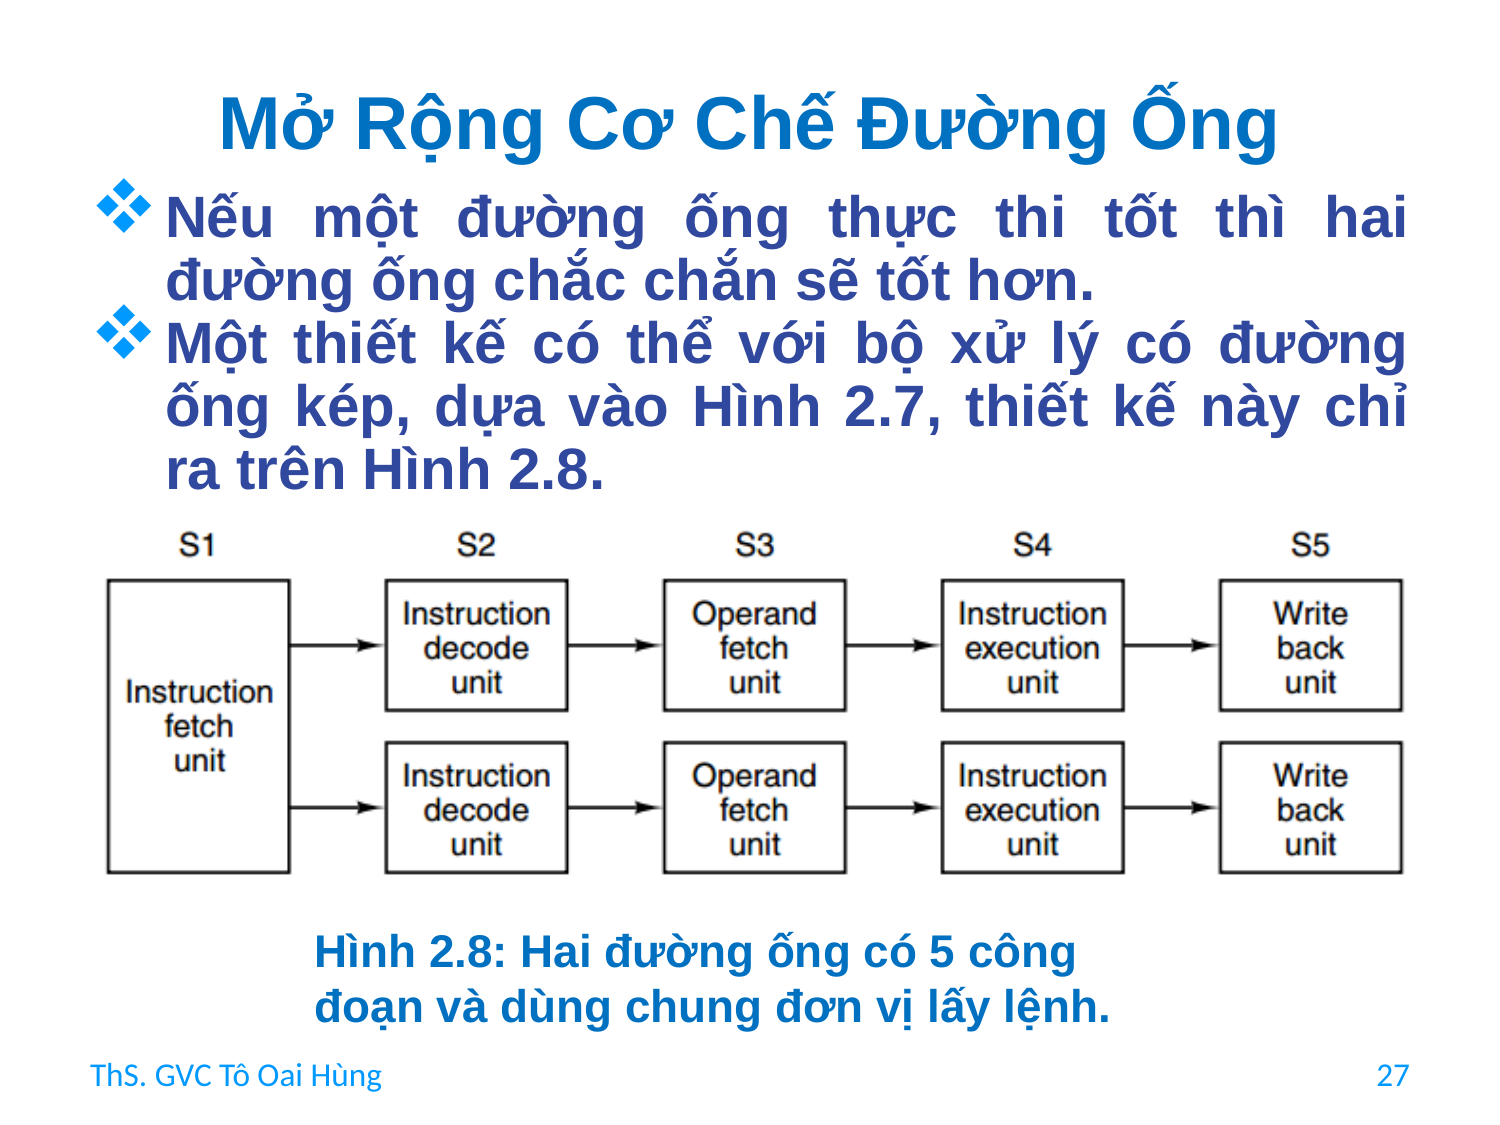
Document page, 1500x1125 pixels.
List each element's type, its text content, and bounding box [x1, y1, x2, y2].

slide_number ThS. GVC Tô Oai Hùng [75, 1042, 425, 1103]
title Mở Rộng Cơ Chế Đường Ống [75, 60, 1425, 179]
list Nếu một đường ống thực thi tốt thì hai đường ống chắc chắn sẽ tốt hơn. Một thiết kế có thể với bộ xử lý có đường ống kép, dựa vào Hình 2.7, thiết kế này chỉ ra trên Hình 2.8. [75, 179, 1425, 1050]
slide_number 27 [1074, 1042, 1425, 1103]
picture [98, 524, 1415, 888]
text_box Hình 2.8: Hai đường ống có 5 công đoạn và dùng chung đơn vị lấy lệnh. [300, 914, 1163, 1040]
